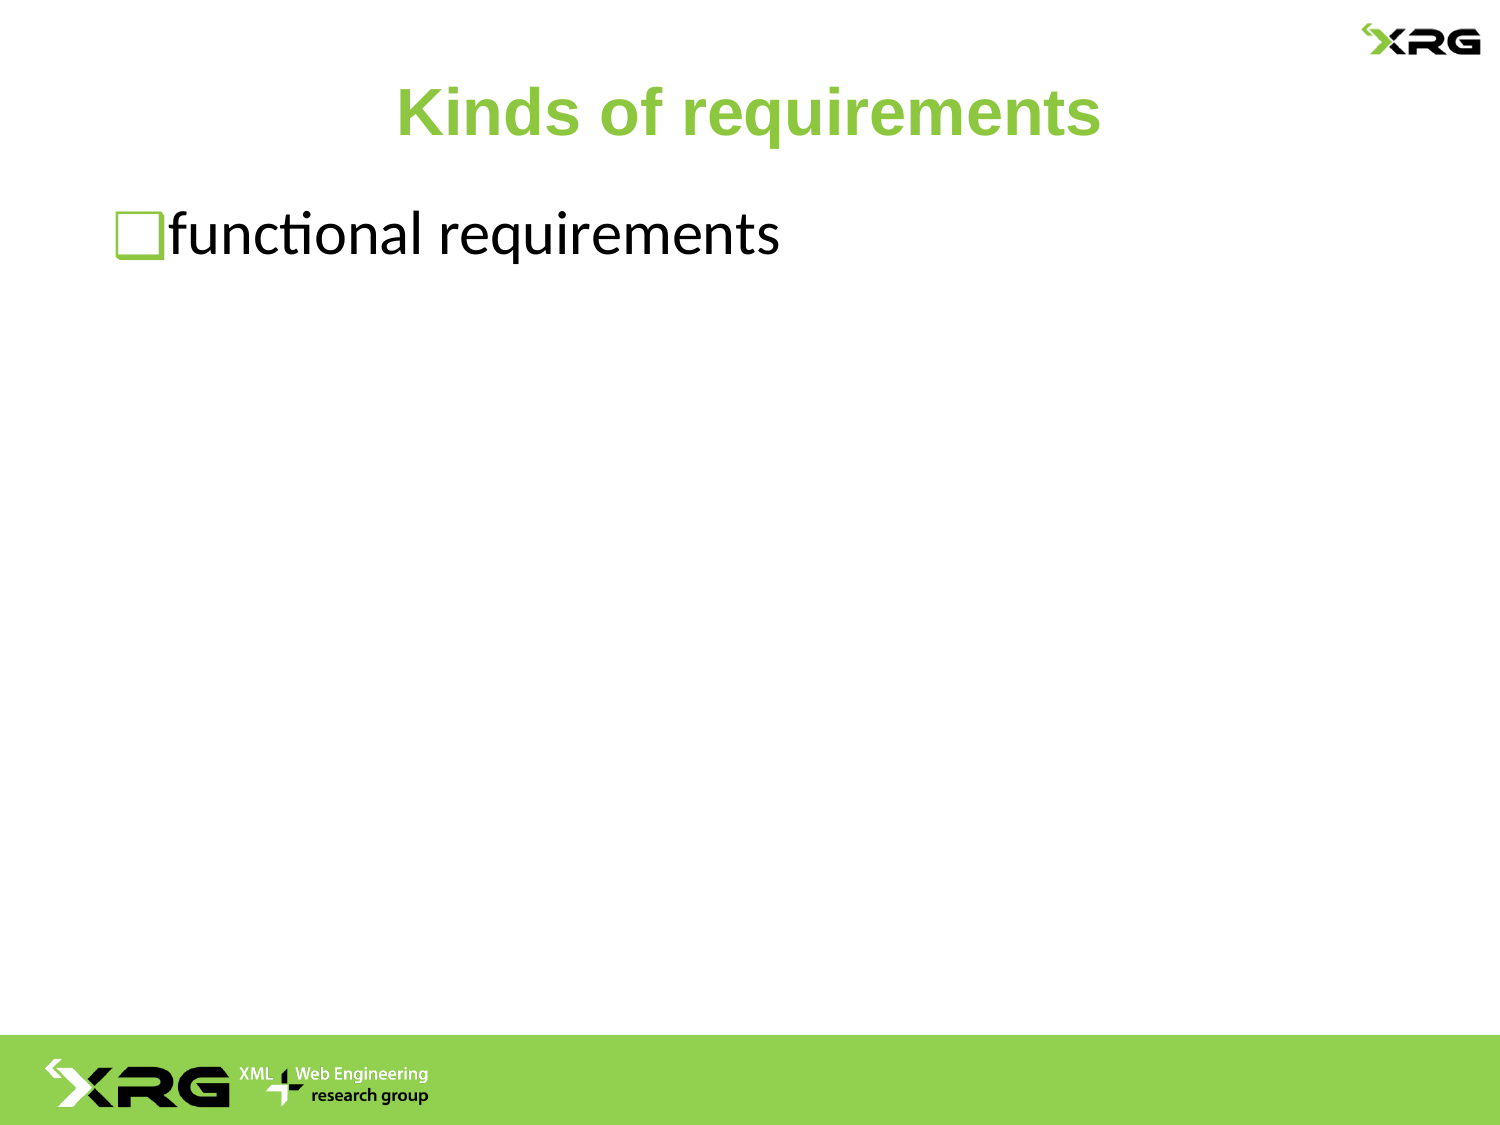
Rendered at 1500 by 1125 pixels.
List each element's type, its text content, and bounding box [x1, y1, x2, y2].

list functional requirements [75, 184, 1425, 1005]
picture [1357, 19, 1483, 60]
picture [37, 1054, 435, 1111]
title Kinds of requirements [75, 45, 1425, 173]
